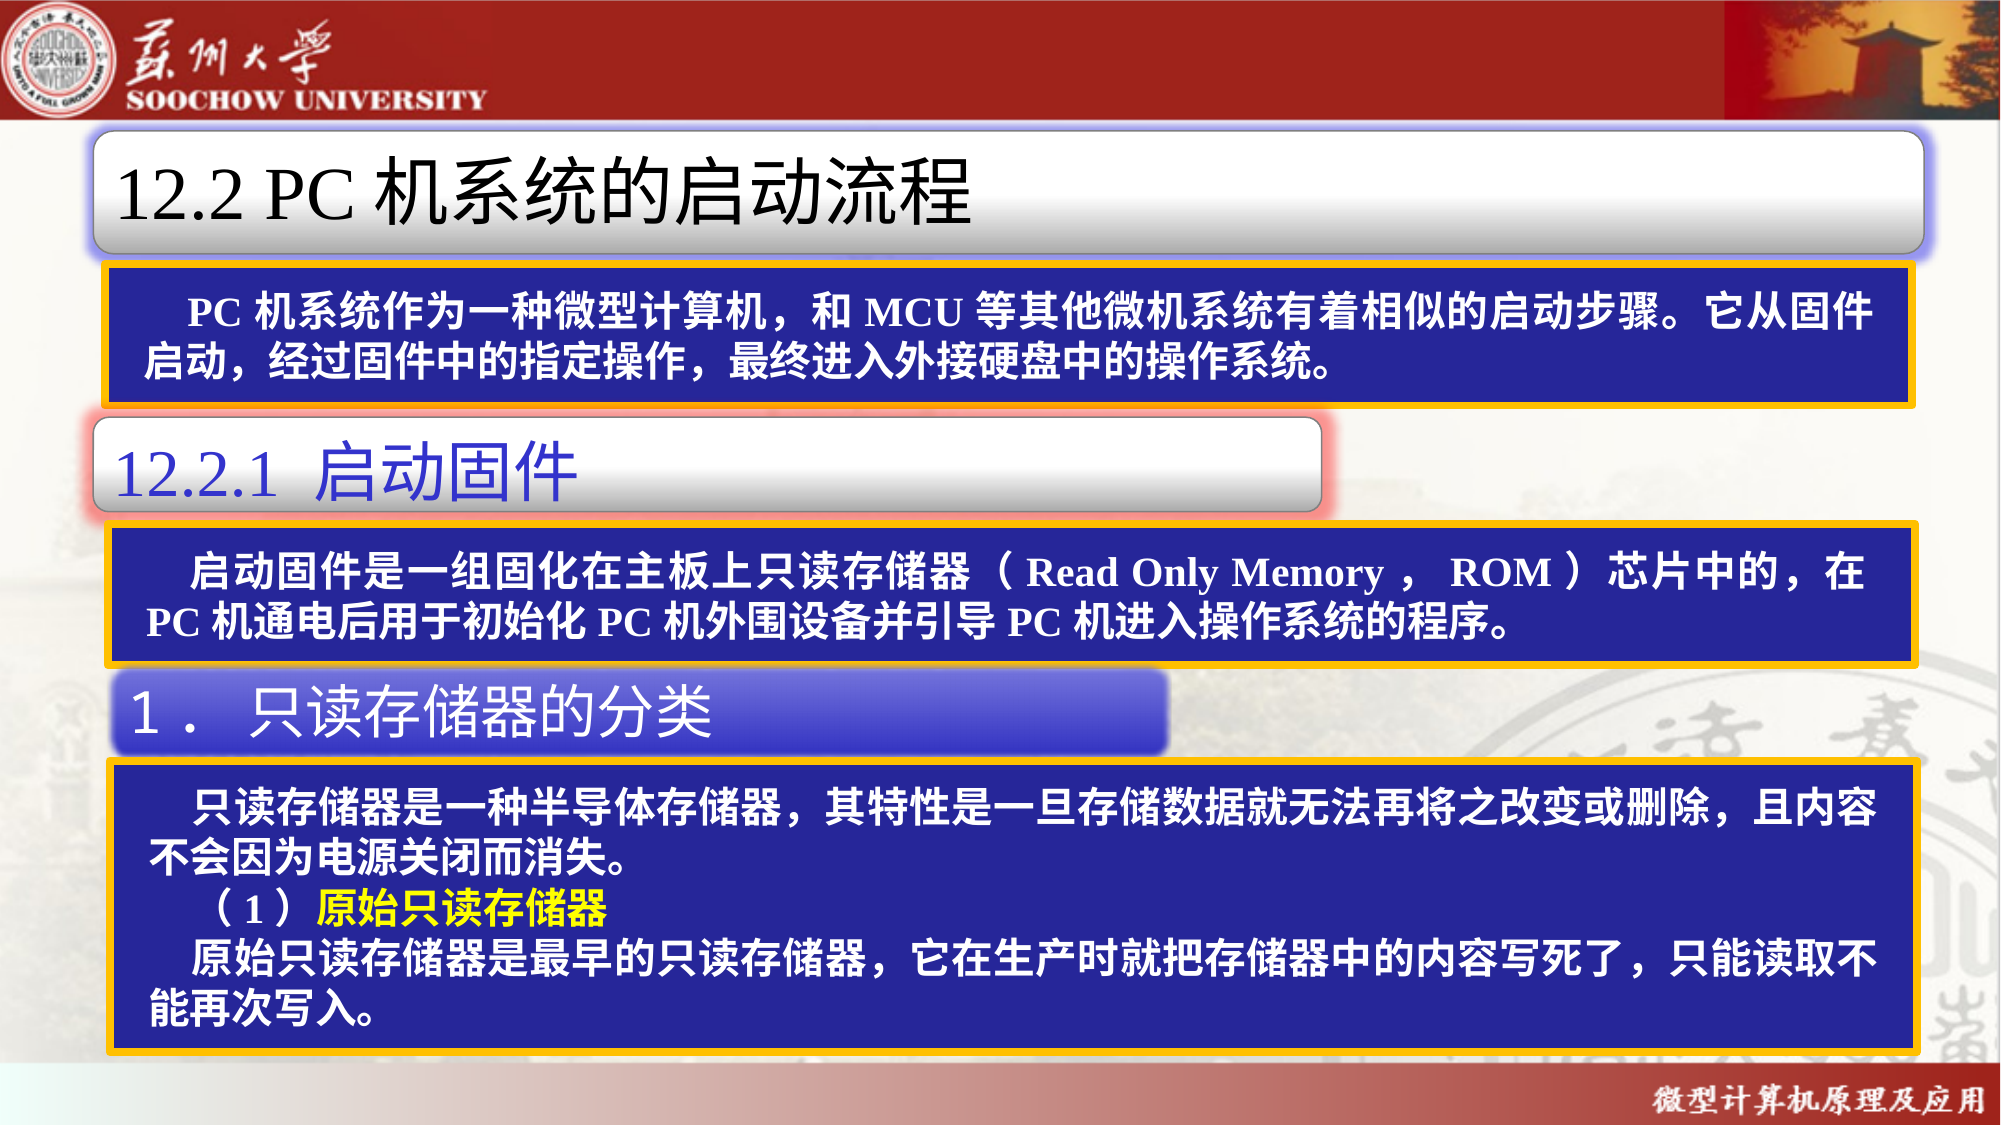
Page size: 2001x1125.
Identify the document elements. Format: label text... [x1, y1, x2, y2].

text_box PC机系统作为一种微型计算机，和MCU等其他微机系统有着相似的启动步骤。它从固件启动，经过固件中的指定操作，最终进入外接硬盘中的操作系统。 [105, 264, 1913, 406]
text_box 12.2 PC机系统的启动流程 [93, 130, 1925, 254]
picture [0, 0, 2001, 1125]
text_box 1． 只读存储器的分类 [117, 673, 1164, 752]
text_box 启动固件是一组固化在主板上只读存储器（Read Only Memory，ROM）芯片中的，在PC机通电后用于初始化PC机外围设备并引导PC机进入操作系统的程序。 [107, 523, 1915, 665]
text_box 12.2.1 启动固件 [93, 417, 1322, 512]
text_box 只读存储器是一种半导体存储器，其特性是一旦存储数据就无法再将之改变或删除，且内容不会因为电源关闭而消失。 （1）原始只读存储器 原始只读存储器是最早的只读存储器，它在生产时就把存储器中的内容写死了，只能读取不能再次写入。 [109, 760, 1917, 1052]
